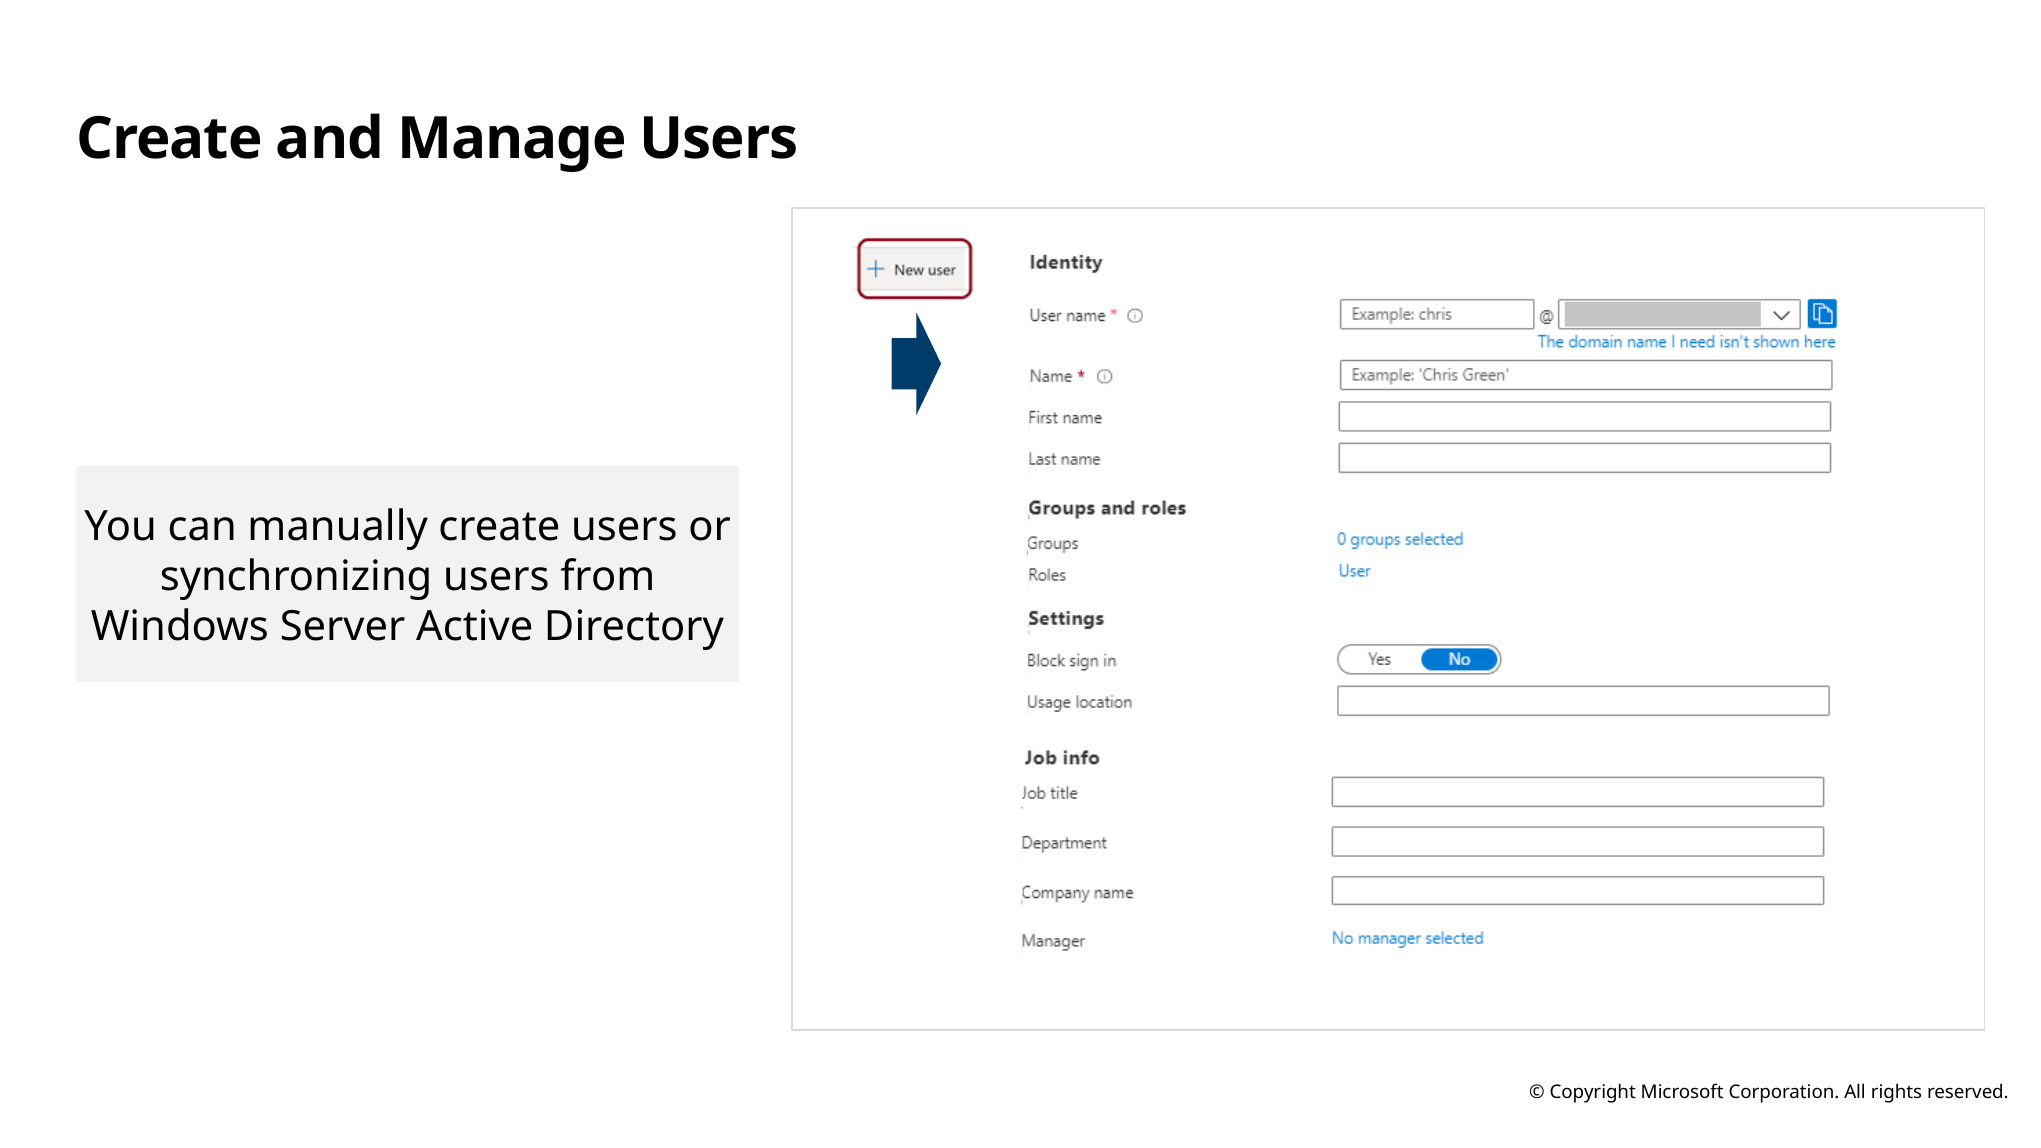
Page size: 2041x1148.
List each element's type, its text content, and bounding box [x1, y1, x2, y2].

picture [853, 233, 1848, 966]
title Create and Manage Users [76, 103, 1969, 172]
text_box [791, 207, 1985, 1031]
list You can manually create users or synchronizing users from Windows Server Active Directory [76, 465, 739, 682]
